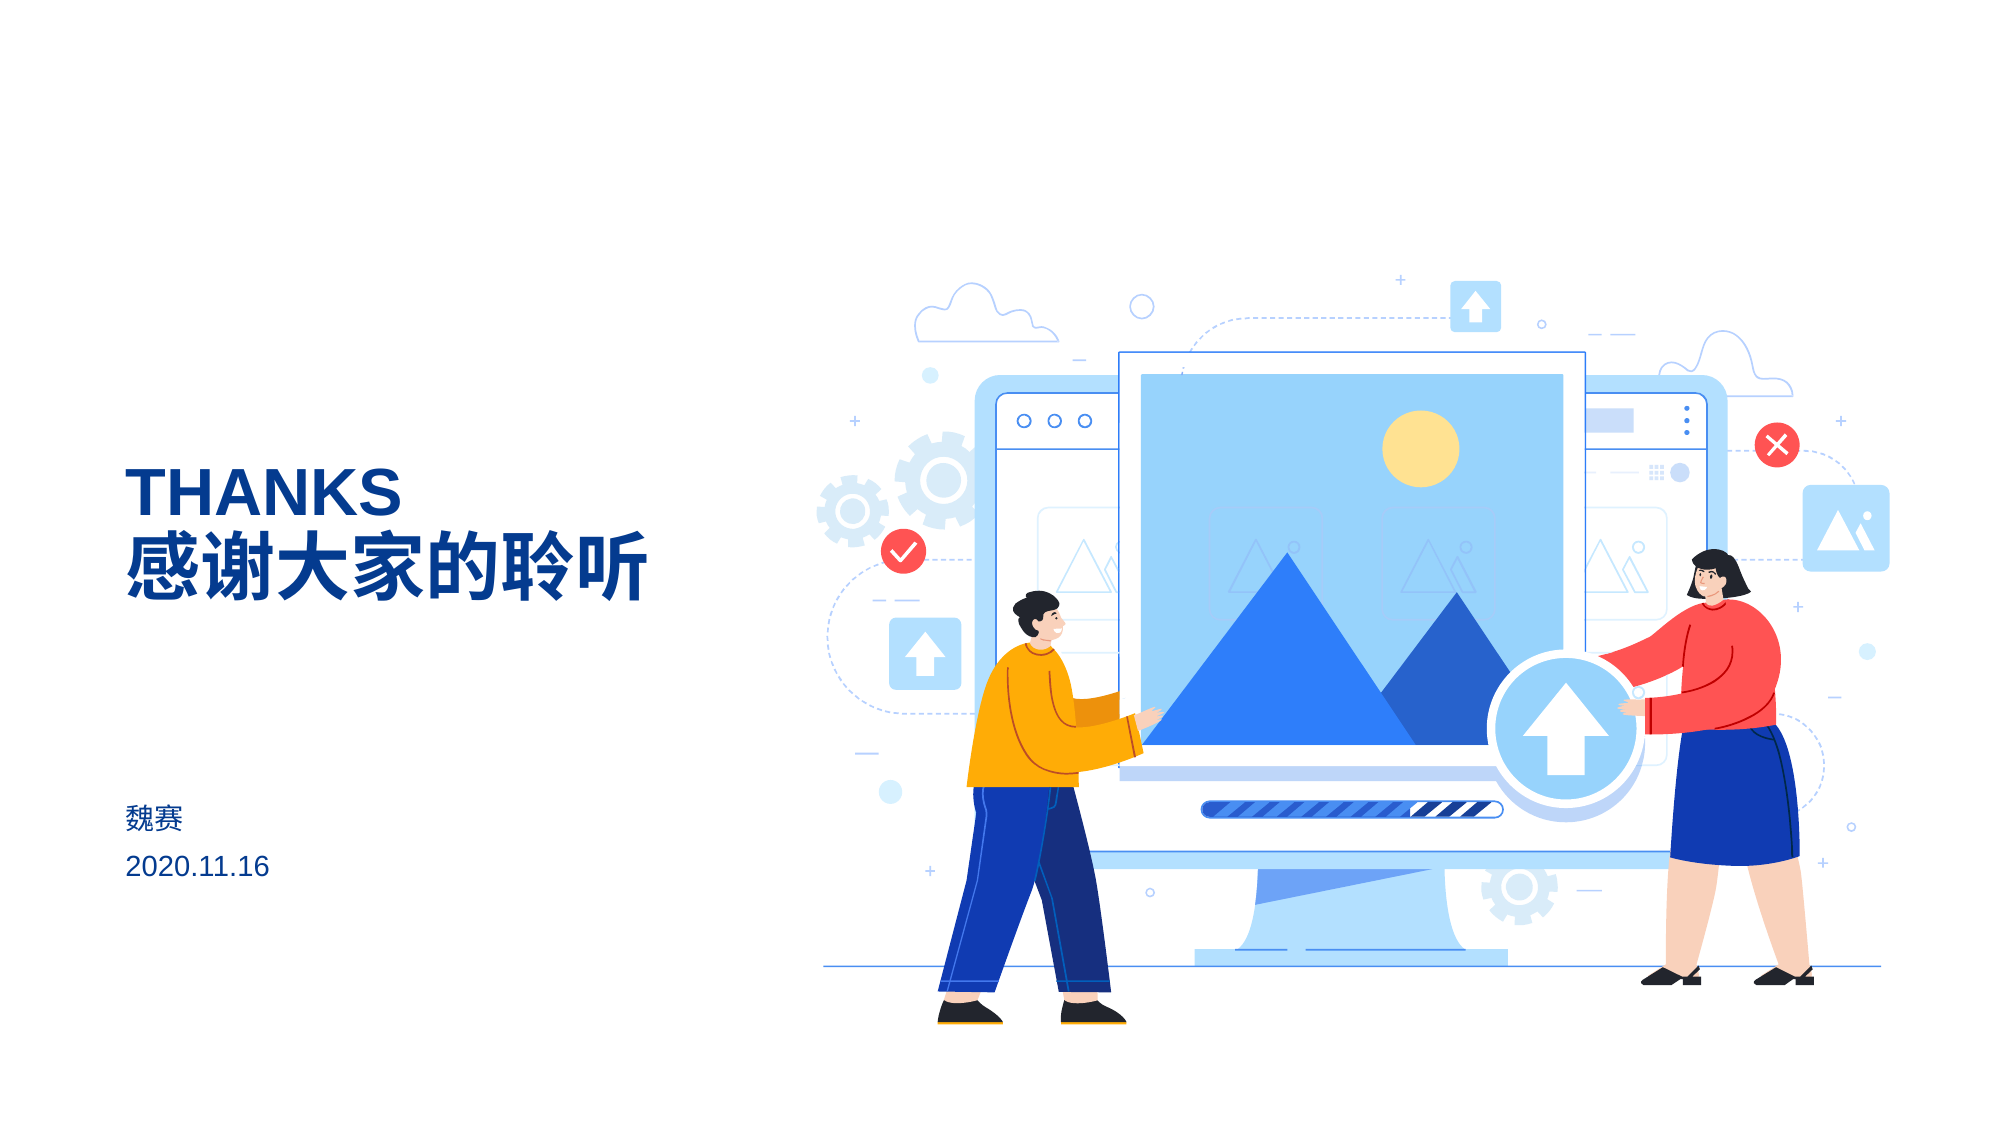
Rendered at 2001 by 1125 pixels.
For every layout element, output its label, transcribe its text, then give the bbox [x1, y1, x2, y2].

list 魏赛 [110, 795, 734, 845]
list 2020.11.16 [110, 845, 734, 896]
title THANKS 感谢大家的聆听 [110, 329, 734, 618]
